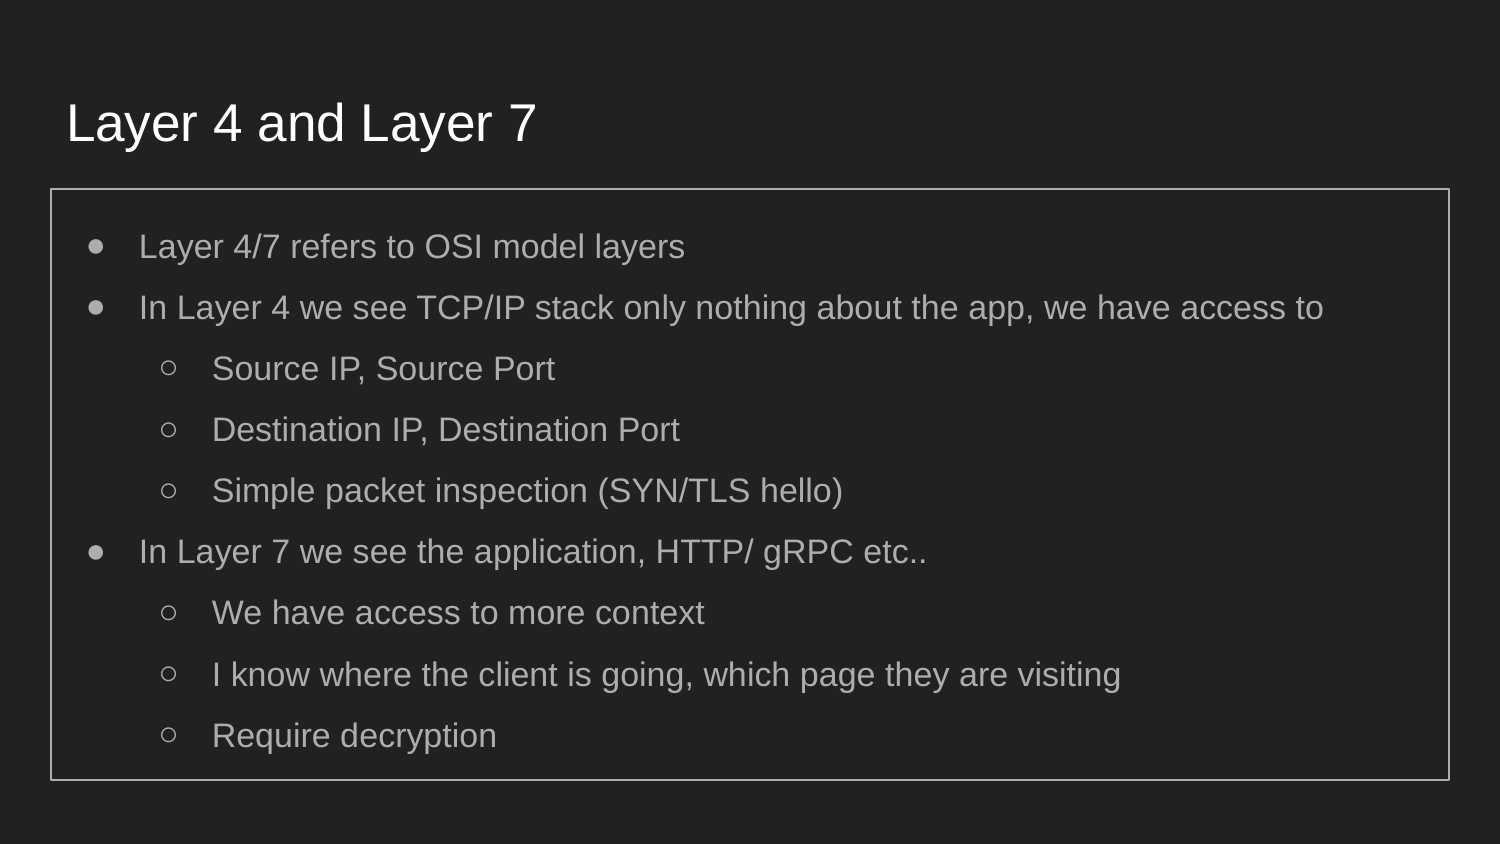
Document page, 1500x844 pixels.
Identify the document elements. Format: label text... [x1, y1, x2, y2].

title Layer 4 and Layer 7 [51, 72, 1449, 167]
list Layer 4/7 refers to OSI model layers In Layer 4 we see TCP/IP stack only nothing about the app, we have access to Source IP, Source Port Destination IP, Destination Port Simple packet inspection (SYN/TLS hello) In Layer 7 we see the application, HTTP/ gRPC etc.. We have access to more context I know where the client is going, which page they are visiting Require decryption [51, 189, 1449, 780]
